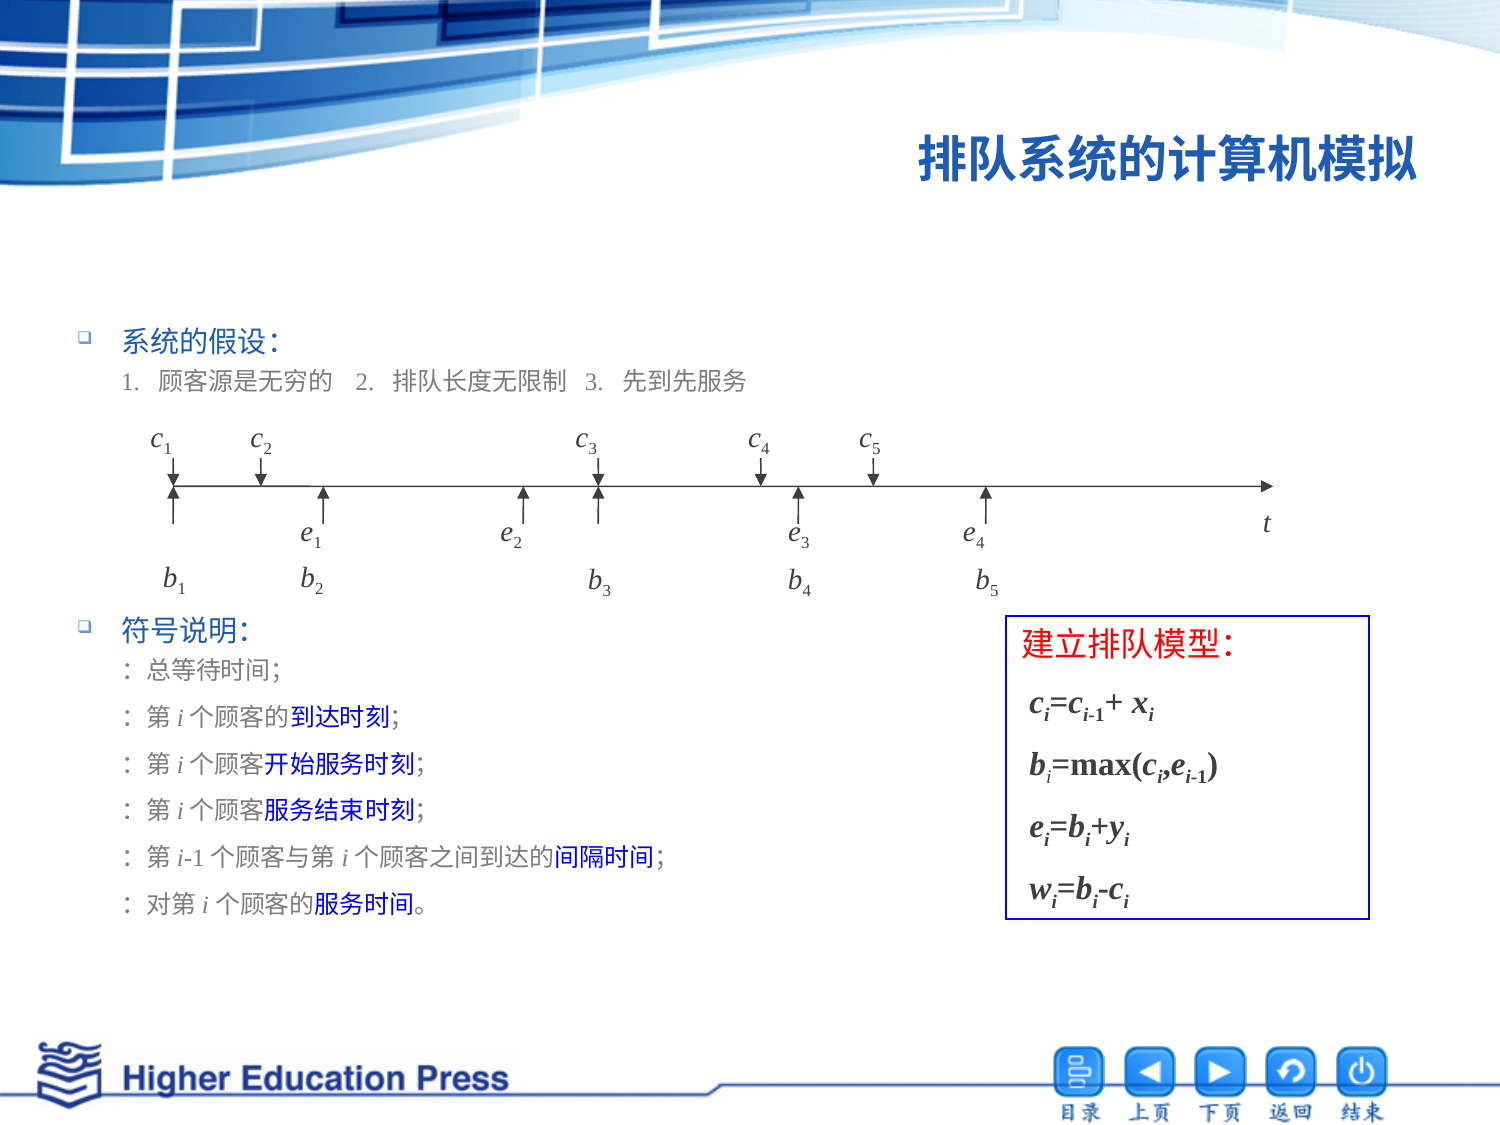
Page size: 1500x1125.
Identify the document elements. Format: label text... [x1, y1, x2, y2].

text_box [317, 487, 330, 505]
text_box c2 [235, 410, 324, 466]
title 排队系统的计算机模拟 [440, 79, 1429, 195]
list 系统的假设： 1. 顾客源是无穷的 2. 排队长度无限制 3. 先到先服务 [65, 308, 1428, 421]
text_box c1 [135, 410, 224, 466]
text_box [867, 466, 880, 486]
text_box b2 [285, 550, 361, 606]
text_box e4 [948, 505, 1074, 560]
text_box [792, 487, 805, 505]
text_box [592, 487, 605, 524]
text_box c4 [733, 410, 821, 466]
text_box e3 [773, 505, 874, 560]
text_box b4 [773, 552, 849, 607]
text_box [754, 466, 768, 486]
text_box b3 [573, 552, 637, 607]
text_box [592, 466, 605, 487]
picture [0, 0, 1500, 1125]
text_box [979, 486, 993, 505]
text_box [167, 466, 180, 486]
text_box e2 [485, 505, 574, 560]
text_box b5 [960, 552, 1034, 607]
text_box [987, 480, 1274, 493]
text_box e1 [285, 505, 374, 560]
text_box [517, 487, 530, 505]
text_box [167, 486, 180, 524]
text_box c3 [560, 410, 649, 466]
text_box c5 [844, 410, 932, 466]
text_box [254, 466, 267, 487]
text_box t [1248, 495, 1324, 546]
text_box b1 [148, 550, 224, 606]
text_box 建立排队模型： ci=ci-1+ xi bi=max(ci,ei-1) ei=bi+yi wi=bi-ci [1006, 616, 1369, 920]
